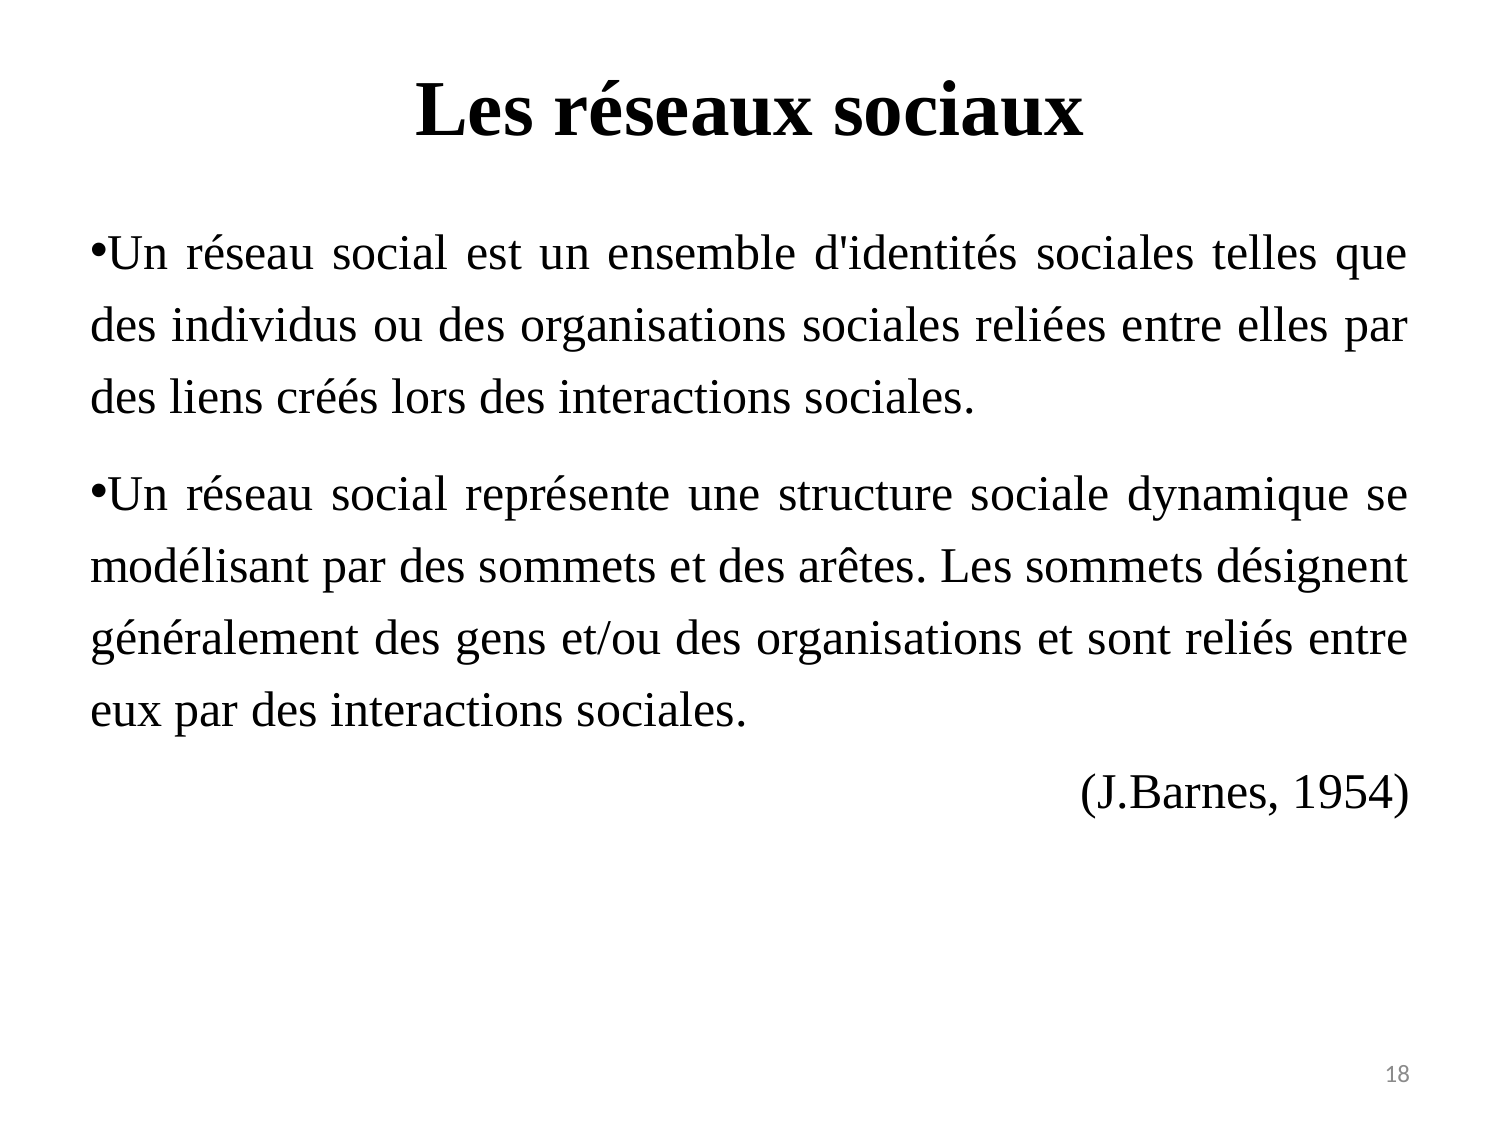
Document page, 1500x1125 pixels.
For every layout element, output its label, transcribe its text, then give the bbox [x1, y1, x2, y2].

slide_number 18 [1074, 1042, 1425, 1103]
list Un réseau social est un ensemble d'identités sociales telles que des individus ou des organisations sociales reliées entre elles par des liens créés lors des interactions sociales. Un réseau social représente une structure sociale dynamique se modélisant par des sommets et des arêtes. Les sommets désignent généralement des gens et/ou des organisations et sont reliés entre eux par des interactions sociales. (J.Barnes, 1954) [75, 200, 1425, 1005]
title Les réseaux sociaux [75, 45, 1425, 163]
